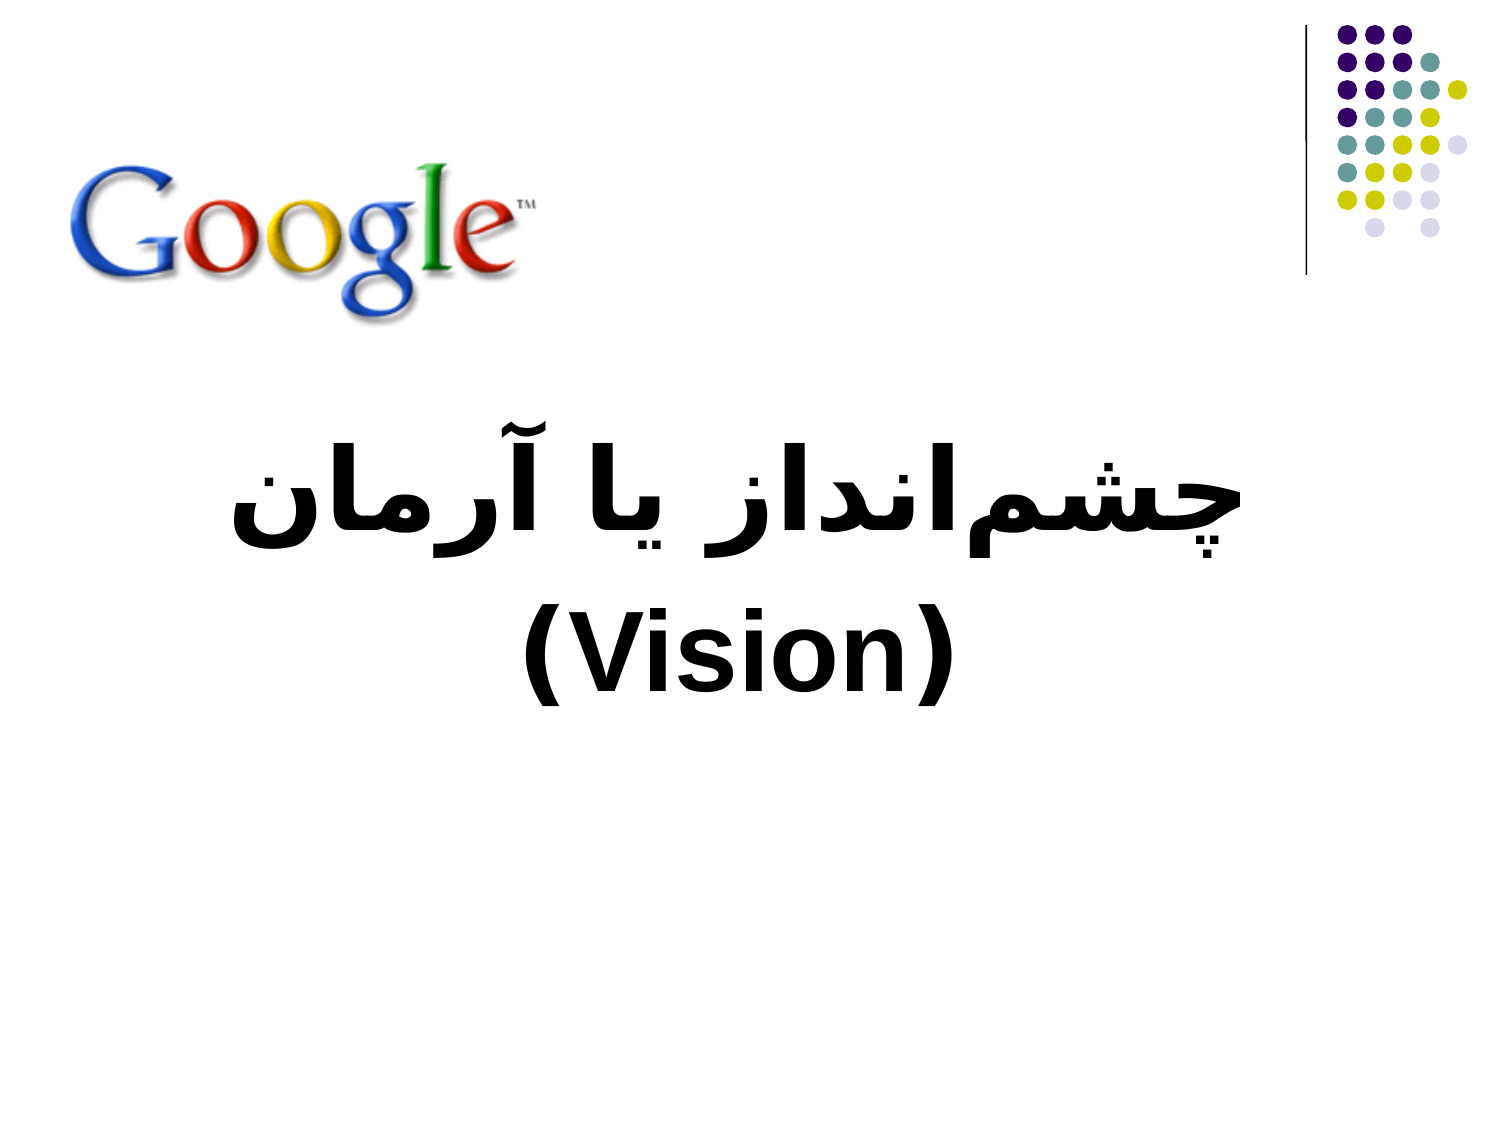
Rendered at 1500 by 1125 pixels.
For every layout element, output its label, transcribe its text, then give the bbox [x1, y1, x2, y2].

list چشم‌انداز یا آرمان (Vision) [40, 408, 1438, 764]
picture [64, 148, 541, 339]
